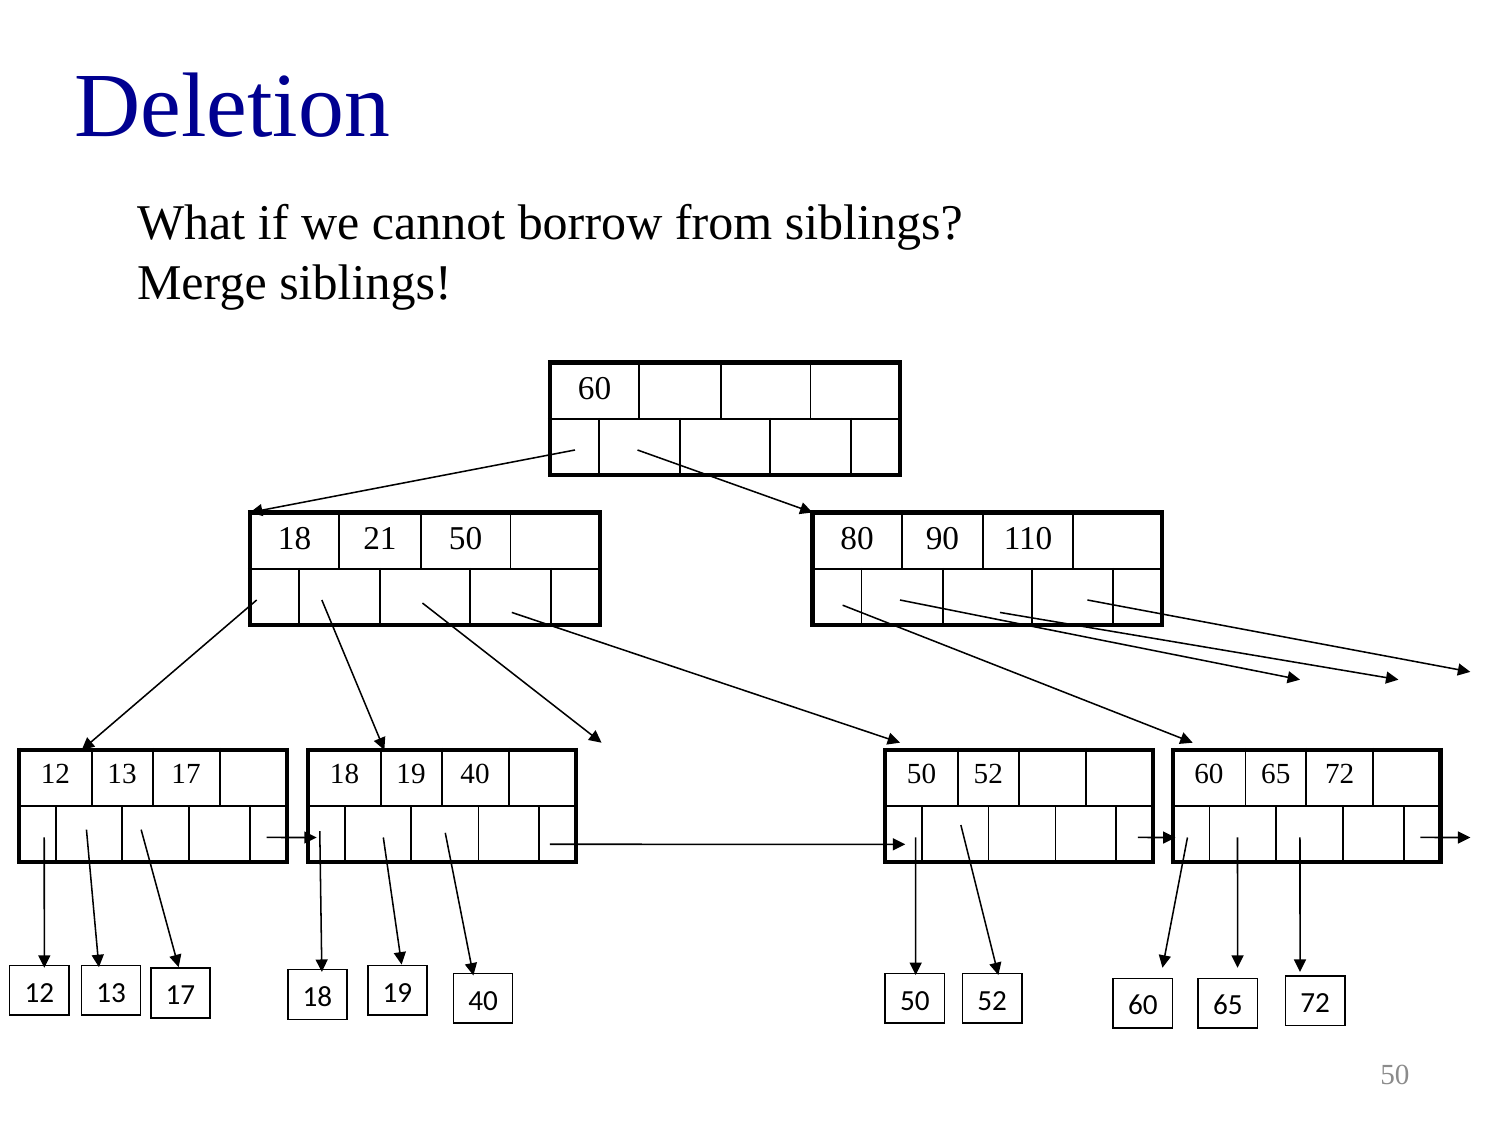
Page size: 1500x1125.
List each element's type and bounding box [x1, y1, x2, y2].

table_header [815, 515, 901, 568]
text_box [367, 864, 428, 1016]
table_cell [1277, 807, 1342, 860]
table_cell [1033, 619, 1055, 623]
table_cell [252, 570, 298, 623]
table_cell [989, 807, 1055, 860]
text_box [81, 599, 257, 751]
text_box [141, 829, 211, 1018]
table_cell [600, 420, 679, 473]
table_cell [540, 807, 574, 860]
table_header [959, 752, 1018, 805]
table_cell [1114, 606, 1160, 623]
table_header [811, 365, 898, 418]
text_box [287, 831, 348, 1020]
table_cell [310, 807, 344, 860]
text_box [422, 602, 602, 743]
table_header [422, 515, 510, 568]
table_cell [346, 807, 410, 860]
table_cell [479, 807, 538, 860]
table_header [21, 752, 91, 805]
text_box [999, 612, 1399, 684]
table_header [310, 752, 380, 805]
table_header [903, 515, 982, 568]
text_box [637, 449, 813, 515]
table_cell [1033, 570, 1112, 623]
table_cell [552, 570, 598, 623]
text_box [1087, 599, 1471, 676]
table_cell [57, 807, 121, 860]
table_header [511, 515, 598, 568]
table_cell [681, 467, 698, 473]
text_box [1198, 978, 1258, 1029]
table_header [1020, 752, 1085, 805]
table_cell [123, 807, 188, 860]
table_header [340, 515, 420, 568]
table_cell [471, 570, 550, 623]
table_header [640, 365, 720, 418]
table_cell [381, 570, 469, 623]
table_header [221, 752, 285, 805]
table_header [552, 365, 638, 418]
table_cell [21, 807, 55, 860]
table_cell [552, 420, 598, 473]
table_header [510, 752, 574, 805]
table_cell [1405, 807, 1438, 860]
title [59, 16, 1410, 183]
text_box [1293, 837, 1307, 972]
text_box [885, 837, 945, 1023]
text_box [1137, 831, 1176, 844]
table_header [252, 515, 338, 568]
table_header [443, 752, 508, 805]
table_cell [815, 570, 861, 623]
slide_number [1074, 1042, 1425, 1103]
text_box [266, 831, 306, 844]
table_cell [852, 420, 898, 473]
text_box [1113, 978, 1173, 1029]
table_header [1087, 752, 1151, 805]
table_header [154, 752, 219, 805]
text_box [842, 605, 1193, 744]
table_cell [1117, 807, 1151, 860]
table_header [1307, 752, 1372, 805]
table_cell [1114, 570, 1160, 613]
table_cell [412, 807, 478, 860]
table_cell [300, 570, 379, 623]
text_box [249, 449, 575, 517]
text_box [321, 599, 386, 748]
table_cell [862, 570, 942, 623]
table_cell [1344, 807, 1403, 860]
text_box [451, 864, 513, 1023]
table_header [1074, 515, 1160, 568]
table_cell [190, 807, 249, 860]
text_box [1158, 837, 1188, 968]
text_box [1285, 975, 1345, 1026]
table_header [1374, 752, 1438, 805]
table_header [1175, 752, 1245, 805]
text_box [960, 824, 1022, 1023]
table_header [382, 752, 441, 805]
table_cell [251, 807, 285, 860]
table_header [722, 365, 810, 418]
text_box [9, 837, 69, 1016]
table_cell [681, 420, 769, 473]
text_box [81, 829, 141, 1016]
text_box [549, 838, 906, 851]
text_box [511, 612, 901, 745]
text_box [1231, 837, 1244, 968]
table_cell [887, 807, 921, 860]
text_box [122, 182, 979, 317]
table_header [984, 515, 1072, 568]
text_box [899, 599, 1300, 684]
table_cell [1056, 807, 1115, 860]
table_cell [771, 420, 850, 473]
table_header [887, 752, 957, 805]
table_cell [1210, 807, 1275, 860]
table_header [93, 752, 152, 805]
table_cell [944, 610, 1009, 623]
table_header [1246, 752, 1305, 805]
table_cell [862, 614, 885, 623]
table_cell [923, 807, 988, 860]
text_box [1420, 831, 1471, 844]
table_cell [944, 570, 1031, 623]
table_cell [1175, 807, 1209, 860]
